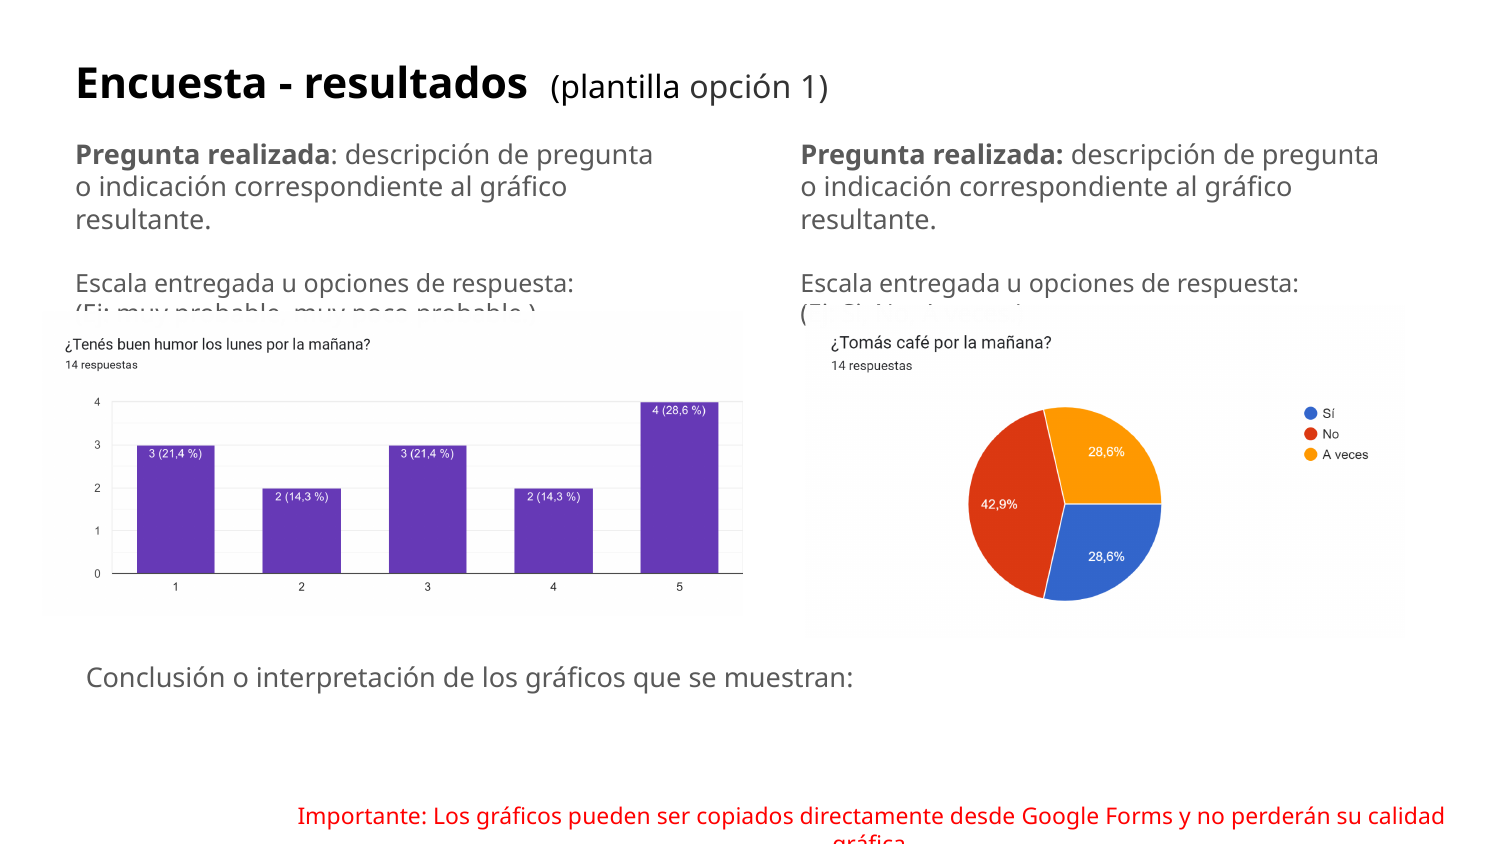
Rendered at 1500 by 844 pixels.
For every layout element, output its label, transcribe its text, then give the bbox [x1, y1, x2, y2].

text_box Importante: Los gráficos pueden ser copiados directamente desde Google Forms y no perderán su calidad gráfica. [244, 786, 1500, 844]
text_box Encuesta - resultados (plantilla opción 1) [60, 40, 1370, 123]
text_box Pregunta realizada: descripción de pregunta o indicación correspondiente al gráfico resultante. Escala entregada u opciones de respuesta: (Ej: Si, No, A veces.) [785, 122, 1405, 337]
picture [42, 311, 744, 617]
text_box Conclusión o interpretación de los gráficos que se muestran: [70, 644, 1408, 779]
picture [805, 304, 1405, 638]
text_box Pregunta realizada: descripción de pregunta o indicación correspondiente al gráfico resultante. Escala entregada u opciones de respuesta: (Ej: muy probable, muy poco probable.) [60, 123, 680, 309]
